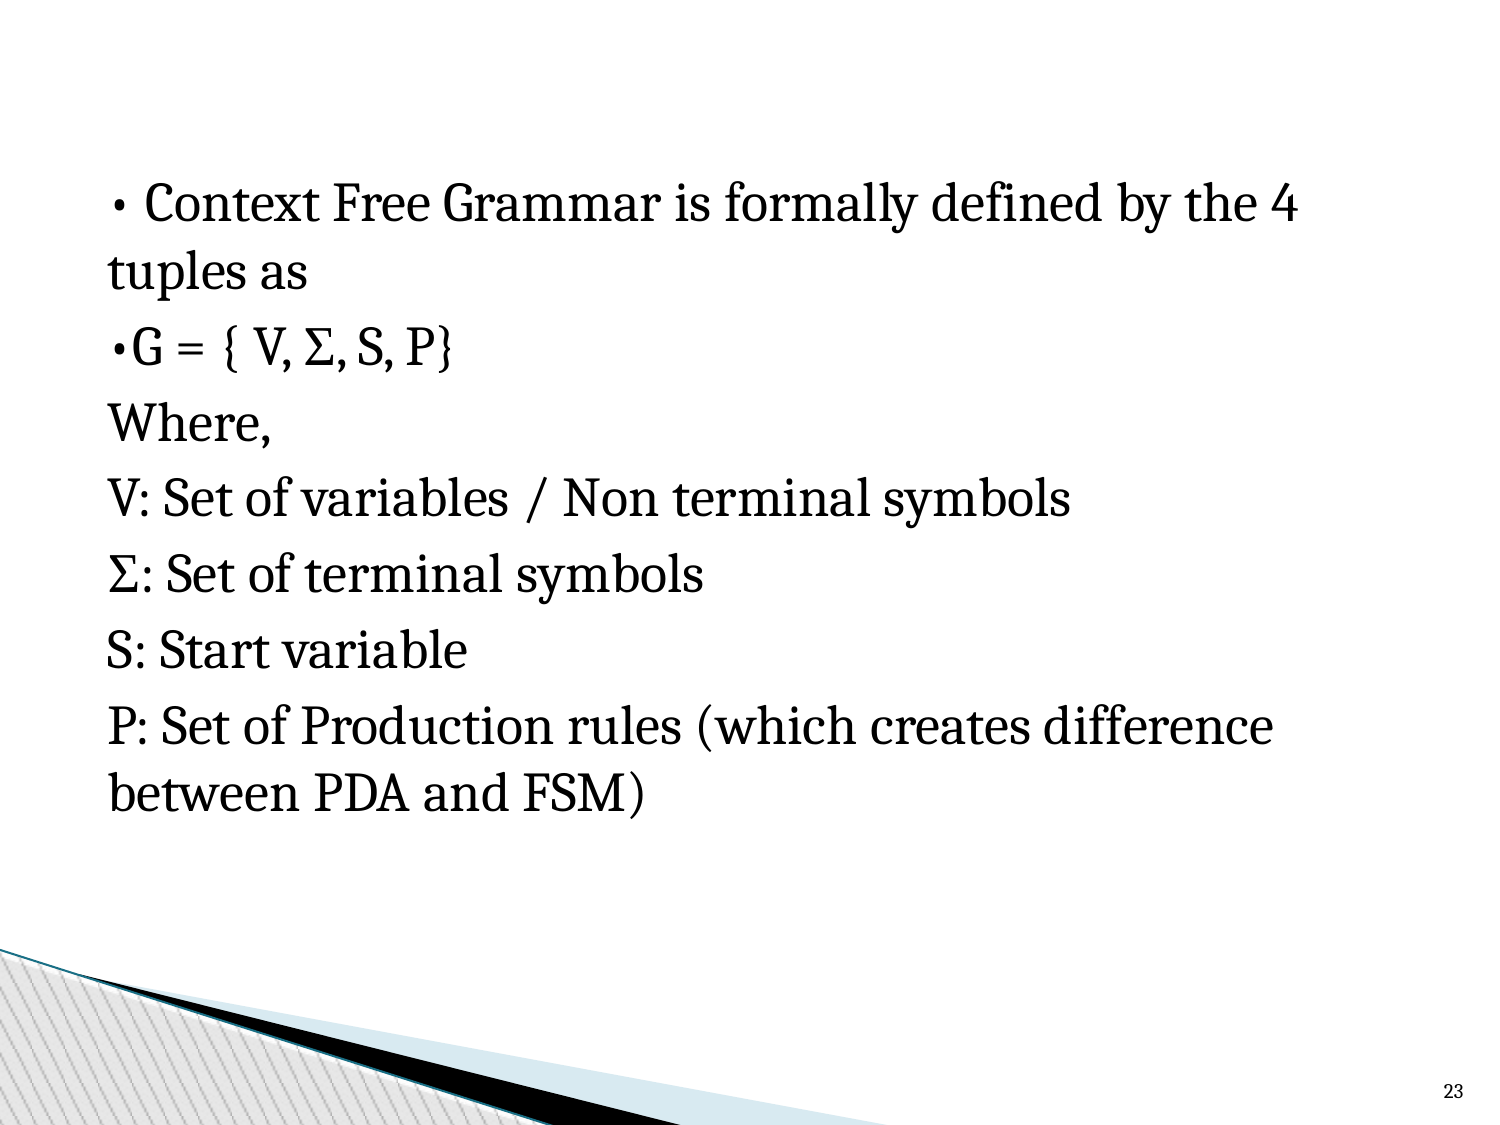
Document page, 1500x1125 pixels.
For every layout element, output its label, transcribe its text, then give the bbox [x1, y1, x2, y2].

text_box [74, 45, 1425, 233]
text_box <number> [1418, 1051, 1478, 1111]
text_box • Context Free Grammar is formally defined by the 4 tuples as •G = { V, Σ, S, P} Where, V: Set of variables / Non terminal symbols Σ: Set of terminal symbols S: Start variable P: Set of Production rules (which creates difference between PDA and FSM) [74, 233, 1425, 1050]
